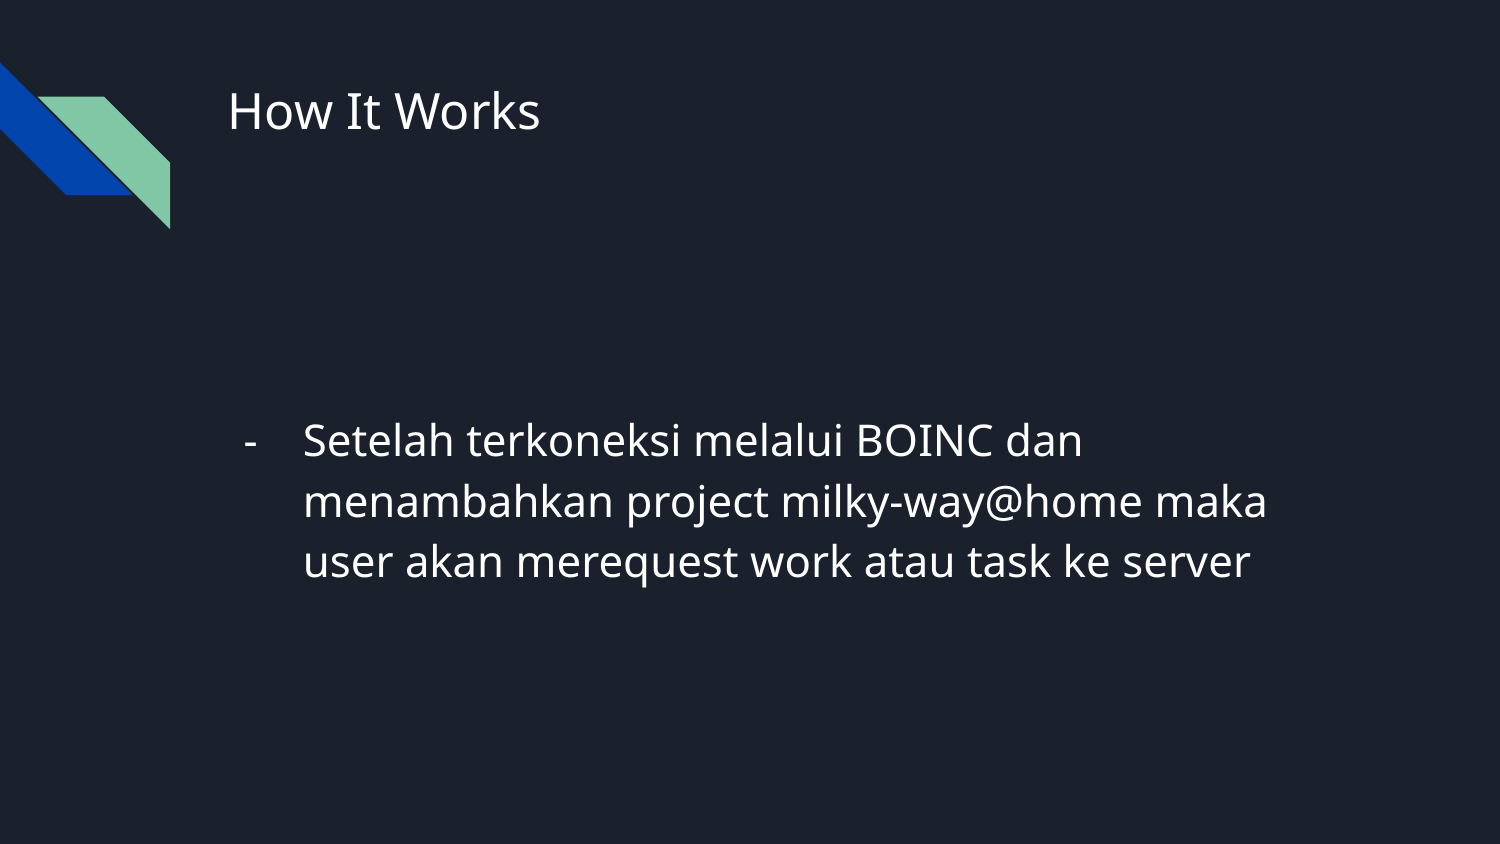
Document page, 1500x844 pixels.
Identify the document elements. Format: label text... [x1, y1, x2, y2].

list Setelah terkoneksi melalui BOINC dan menambahkan project milky-way@home maka user akan merequest work atau task ke server [212, 257, 1368, 735]
title How It Works [212, 64, 1368, 215]
